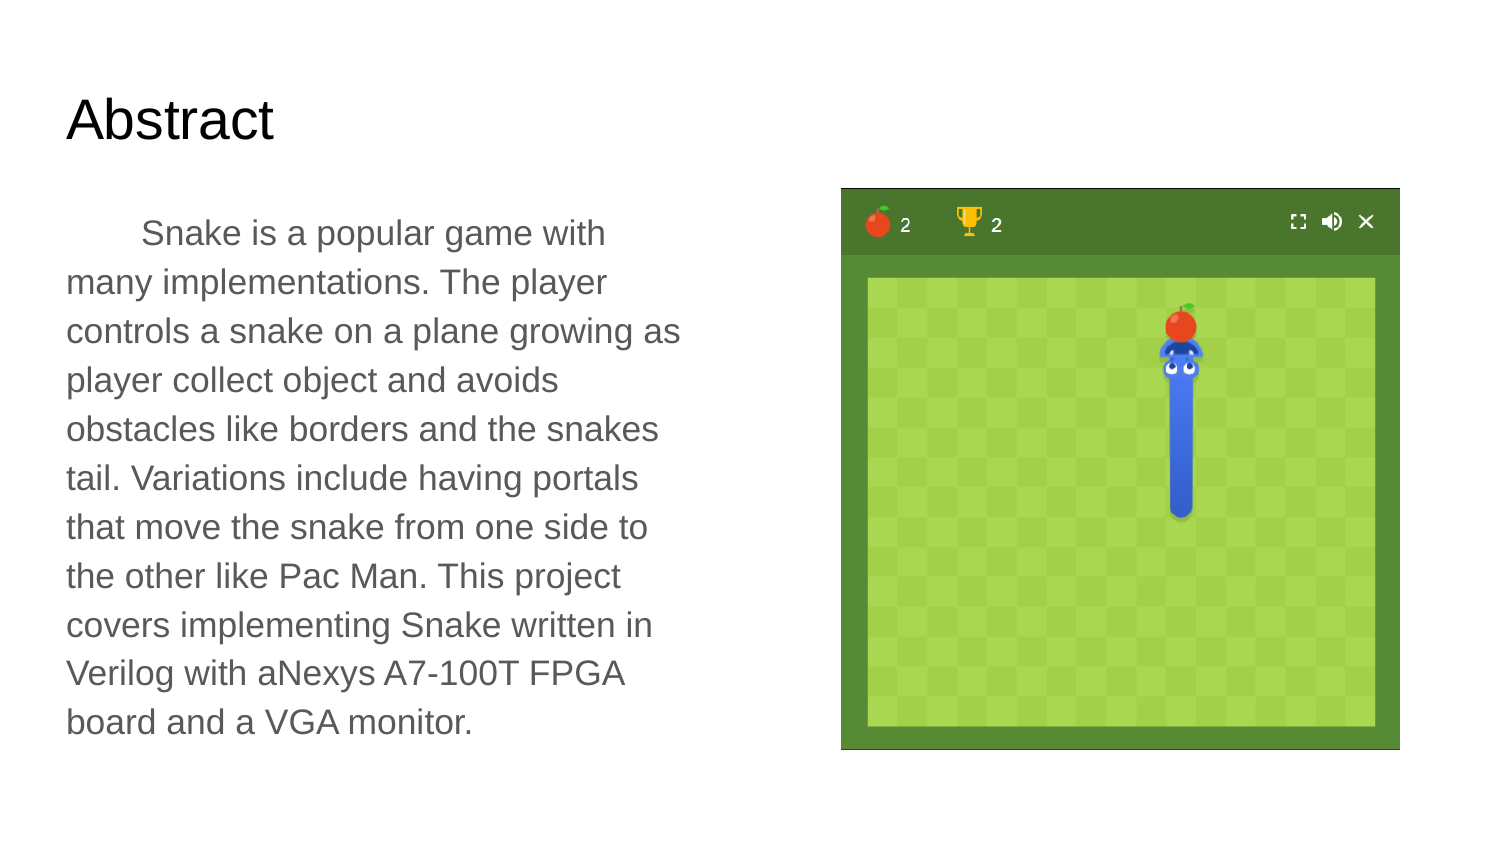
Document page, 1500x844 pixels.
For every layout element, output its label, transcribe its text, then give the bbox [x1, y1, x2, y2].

list Snake is a popular game with many implementations. The player controls a snake on a plane growing as player collect object and avoids obstacles like borders and the snakes tail. Variations include having portals that move the snake from one side to the other like Pac Man. This project covers implementing Snake written in Verilog with aNexys A7-100T FPGA board and a VGA monitor. [51, 189, 708, 750]
title Abstract [51, 72, 1449, 167]
picture [841, 188, 1400, 750]
